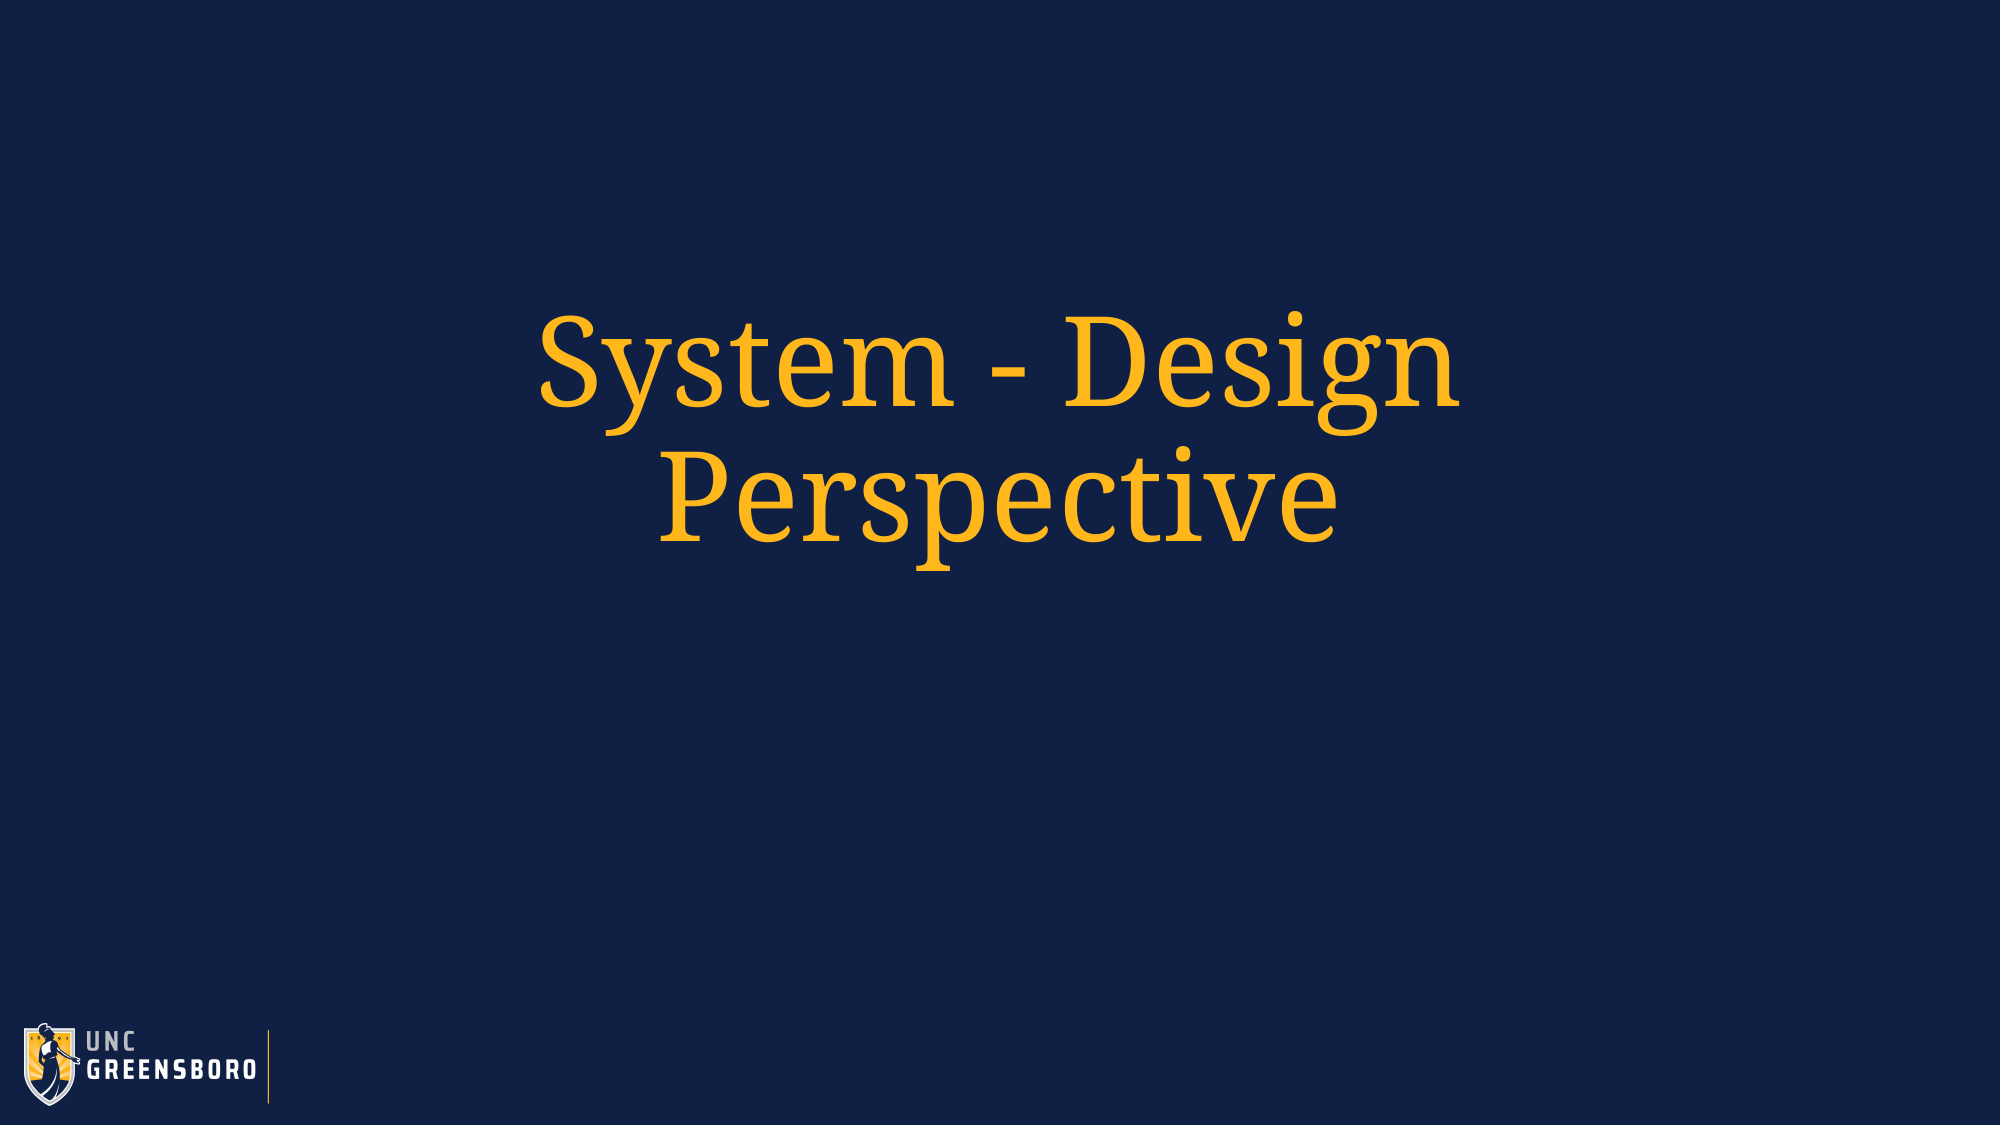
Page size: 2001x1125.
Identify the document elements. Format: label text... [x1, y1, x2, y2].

picture [24, 1023, 269, 1106]
title System - Design Perspective [249, 184, 1750, 576]
